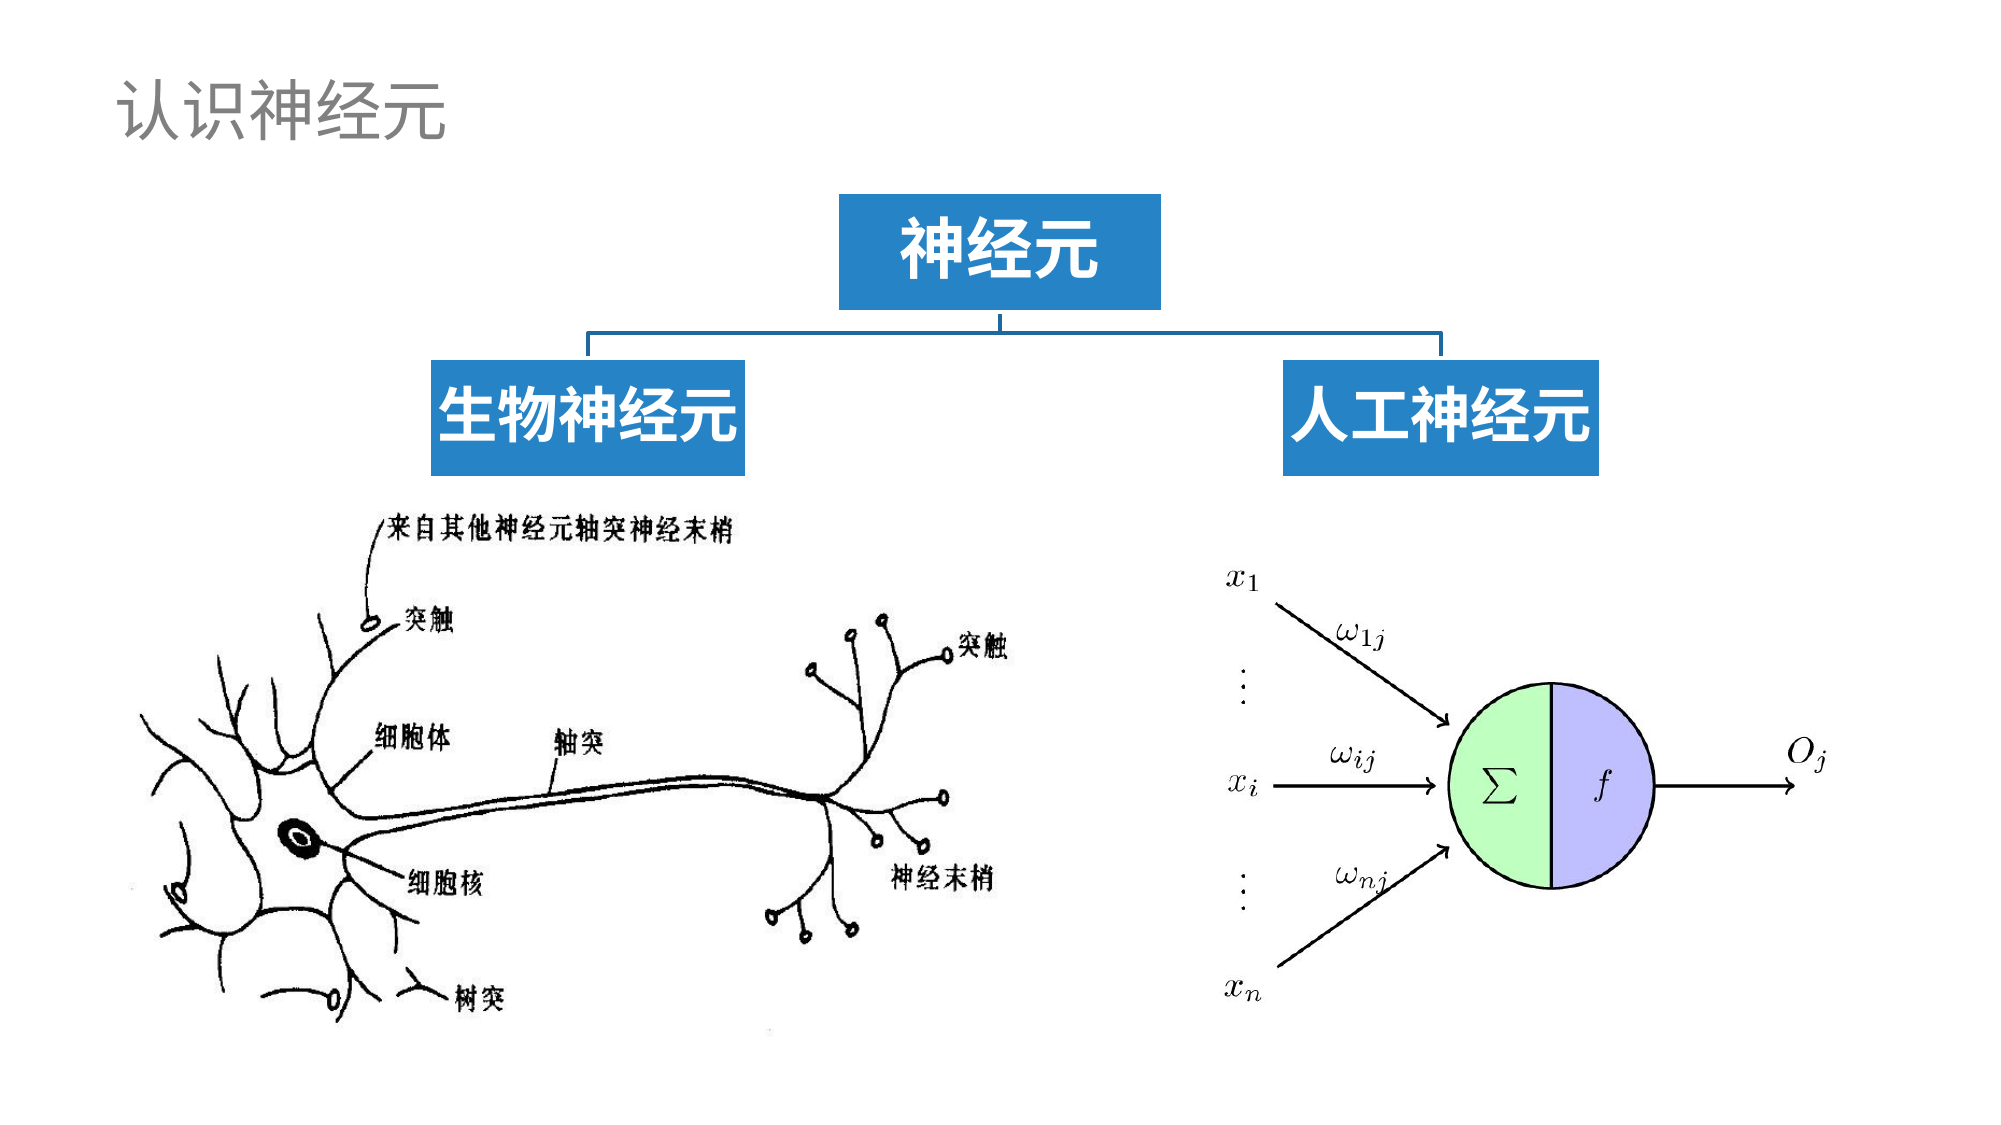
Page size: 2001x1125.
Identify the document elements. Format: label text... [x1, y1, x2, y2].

picture [1211, 558, 1841, 1014]
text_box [200, 191, 1800, 483]
title 认识神经元 [99, 44, 1901, 172]
picture [104, 502, 1031, 1068]
